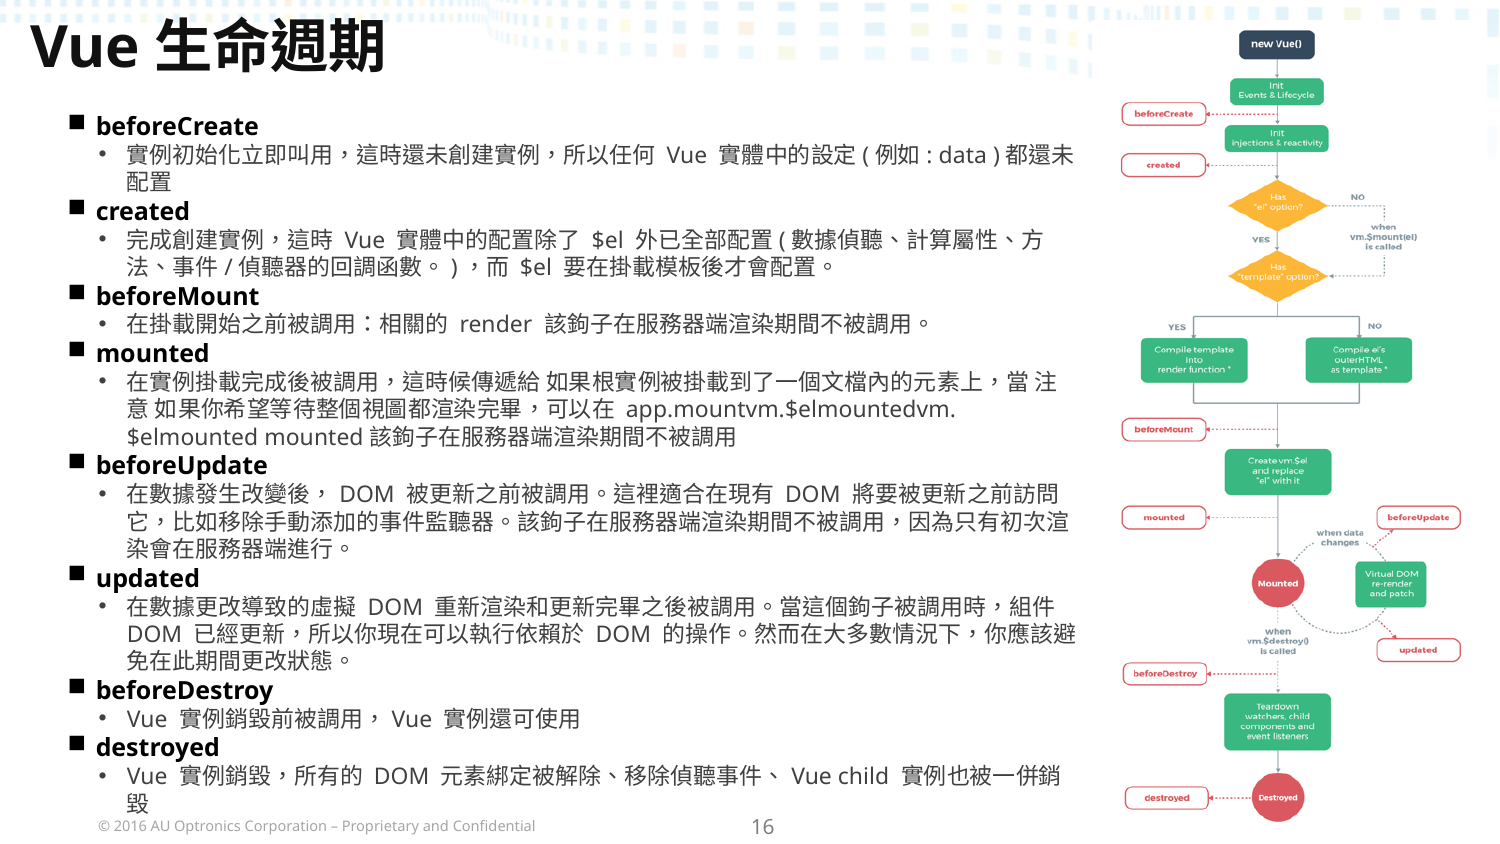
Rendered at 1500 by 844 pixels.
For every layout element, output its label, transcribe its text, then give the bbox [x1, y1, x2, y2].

picture [0, 0, 1500, 844]
title Vue生命週期 [0, 1, 1265, 84]
text_box beforeCreate 實例初始化立即叫用，這時還未創建實例，所以任何 Vue 實體中的設定(例如: data )都還未配置 created 完成創建實例，這時 Vue 實體中的配置除了 $el 外已全部配置(數據偵聽、計算屬性、方法、事件/偵聽器的回調函數。)，而 $el 要在掛載模板後才會配置。 beforeMount 在掛載開始之前被調用：相關的 render 該鉤子在服務器端渲染期間不被調用。 mounted 在實例掛載完成後被調用，這時候傳遞給 如果根實例被掛載到了一個文檔內的元素上，當 注意 如果你希望等待整個視圖都渲染完畢，可以在 app.mountvm.$elmountedvm.$elmounted mounted該鉤子在服務器端渲染期間不被調用 beforeUpdate 在數據發生改變後，DOM 被更新之前被調用。這裡適合在現有 DOM 將要被更新之前訪問它，比如移除手動添加的事件監聽器。該鉤子在服務器端渲染期間不被調用，因為只有初次渲染會在服務器端進行。 updated 在數據更改導致的虛擬 DOM 重新渲染和更新完畢之後被調用。當這個鉤子被調用時，組件 DOM 已經更新，所以你現在可以執行依賴於 DOM 的操作。然而在大多數情況下，你應該避免在此期間更改狀態。 beforeDestroy Vue 實例銷毀前被調用，Vue 實例還可使用 destroyed Vue 實例銷毀，所有的 DOM 元素綁定被解除、移除偵聽事件、Vue child 實例也被一併銷毀 [53, 102, 1087, 824]
